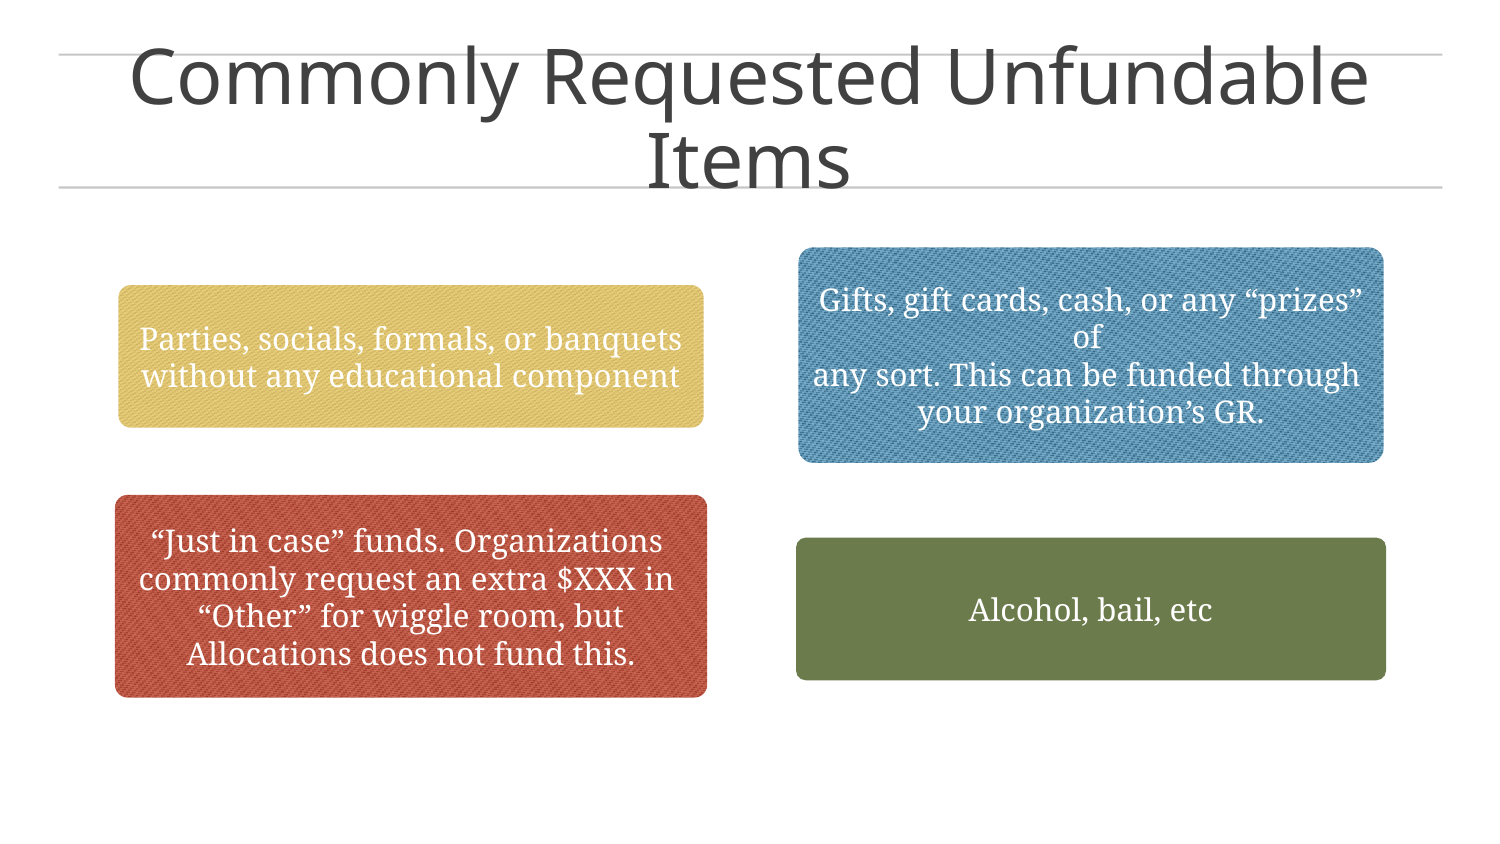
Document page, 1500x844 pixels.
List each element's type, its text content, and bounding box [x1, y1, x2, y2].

text_box Alcohol, bail, etc [796, 537, 1387, 681]
title Commonly Requested Unfundable Items [58, 70, 1442, 173]
text_box “Just in case” funds. Organizations commonly request an extra $XXX in “Other” for wiggle room, but Allocations does not fund this. [114, 494, 708, 698]
text_box Gifts, gift cards, cash, or any “prizes” of any sort. This can be funded through your organization’s GR. [798, 247, 1384, 463]
text_box Parties, socials, formals, or banquets without any educational component [118, 285, 704, 428]
